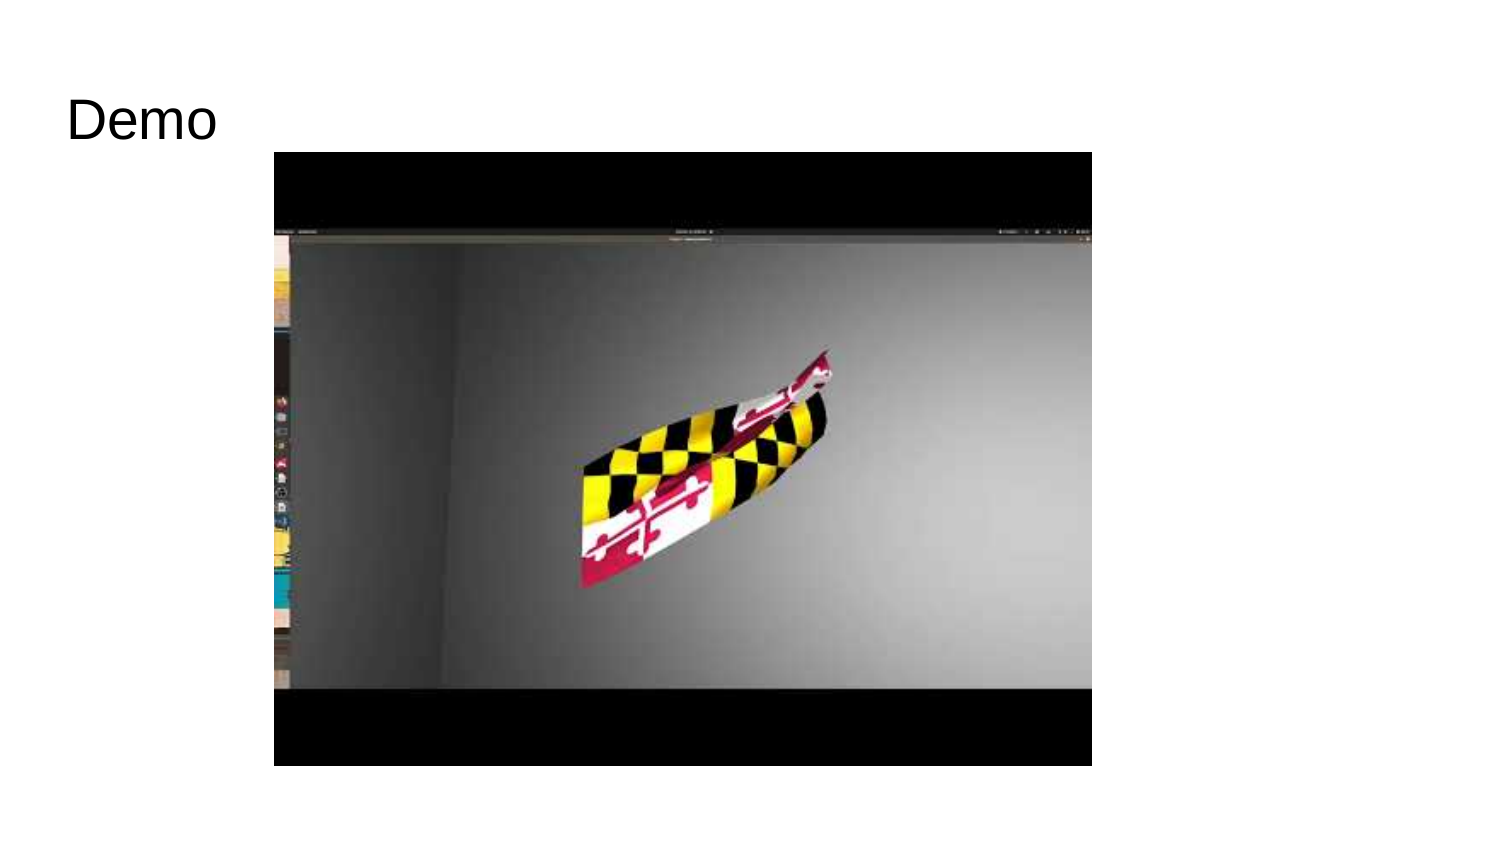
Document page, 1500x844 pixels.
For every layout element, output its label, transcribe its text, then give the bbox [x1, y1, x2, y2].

picture [273, 152, 1093, 767]
title Demo [51, 72, 1449, 167]
